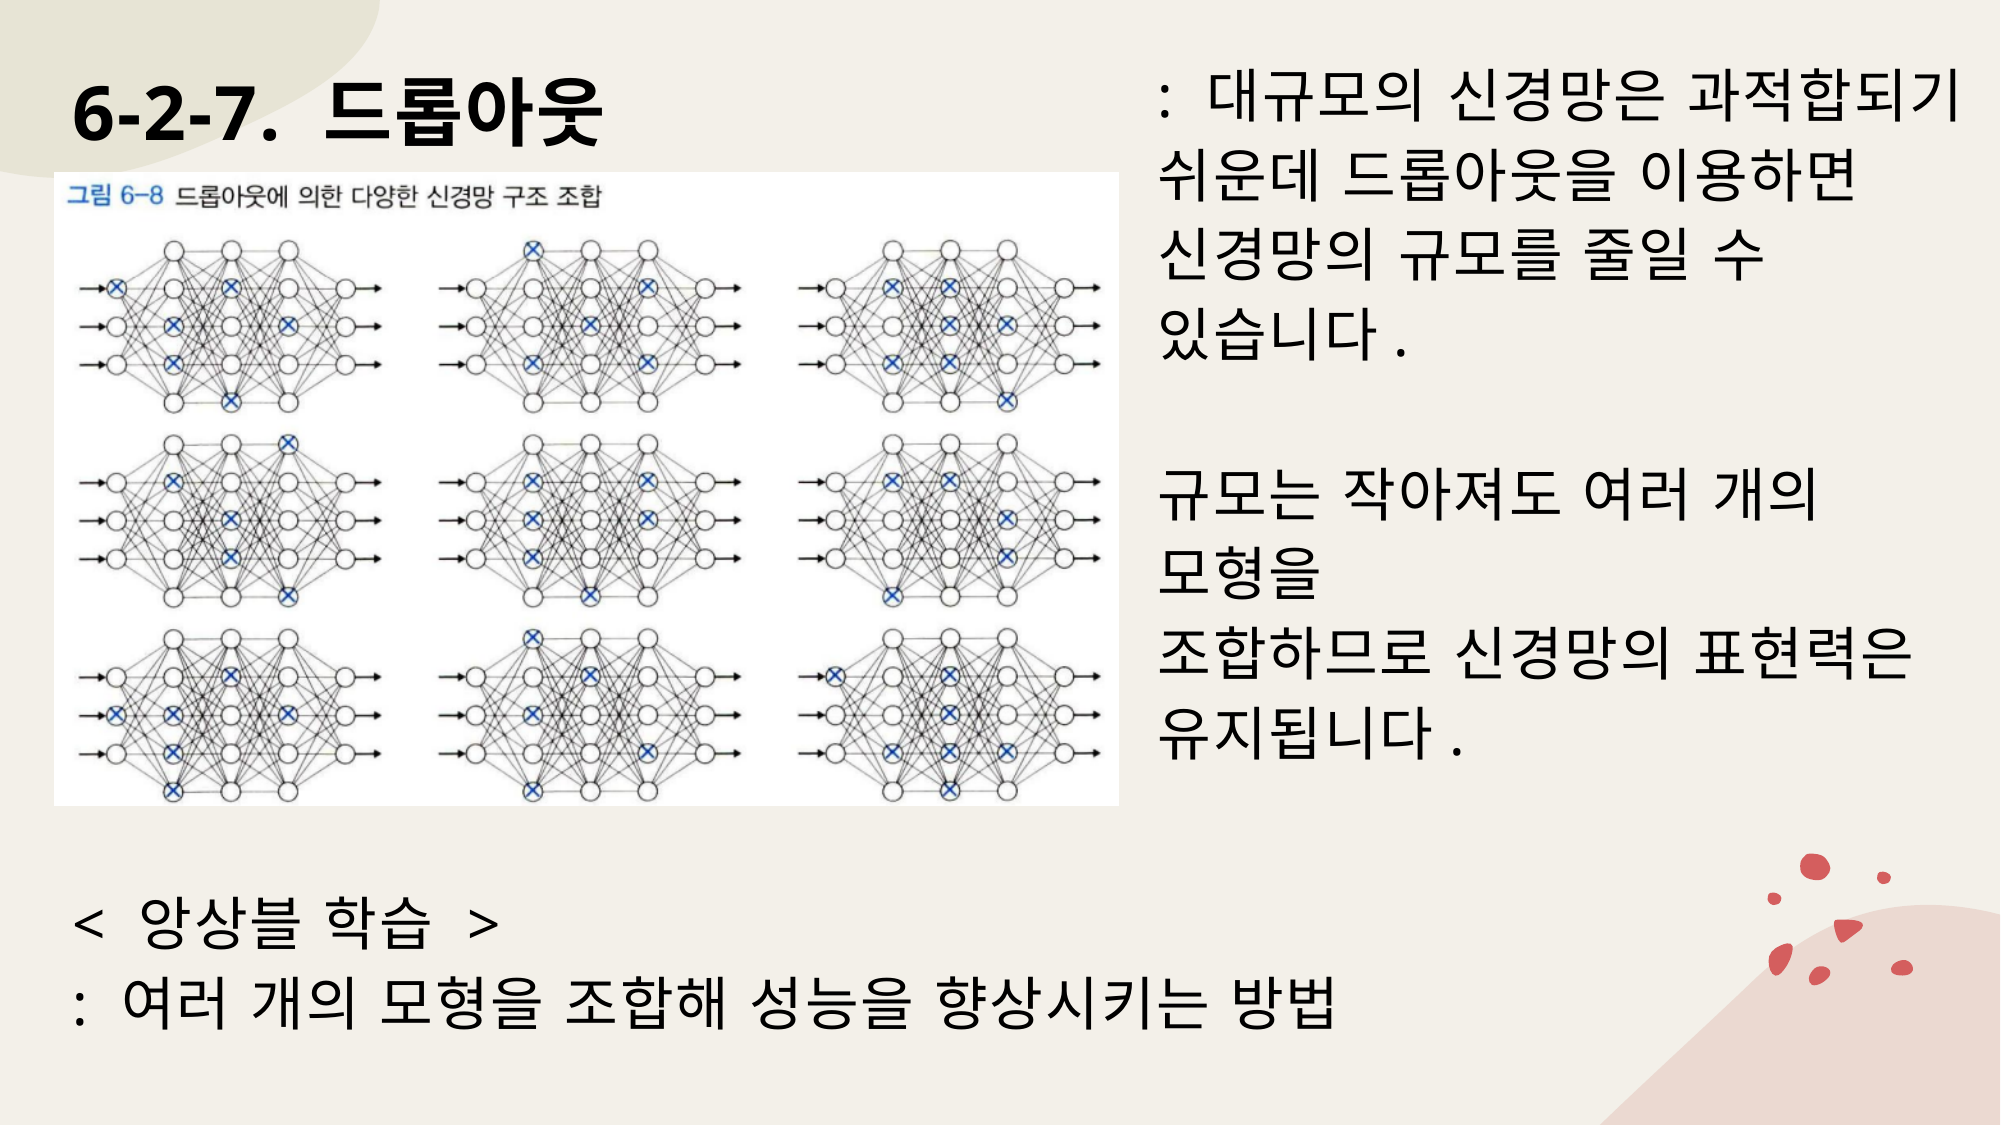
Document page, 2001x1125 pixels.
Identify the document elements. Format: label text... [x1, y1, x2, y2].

text_box : 대규모의 신경망은 과적합되기 쉬운데 드롭아웃을 이용하면 신경망의 규모를 줄일 수 있습니다. 규모는 작아져도 여러 개의 모형을 조합하므로 신경망의 표현력은 유지됩니다. [1139, 378, 2000, 782]
text_box < 앙상블 학습 > : 여러 개의 모형을 조합해 성능을 향상시키는 방법 [54, 794, 2000, 1052]
title 6-2-7. 드롭아웃 [54, 45, 1887, 171]
picture [54, 172, 1119, 806]
